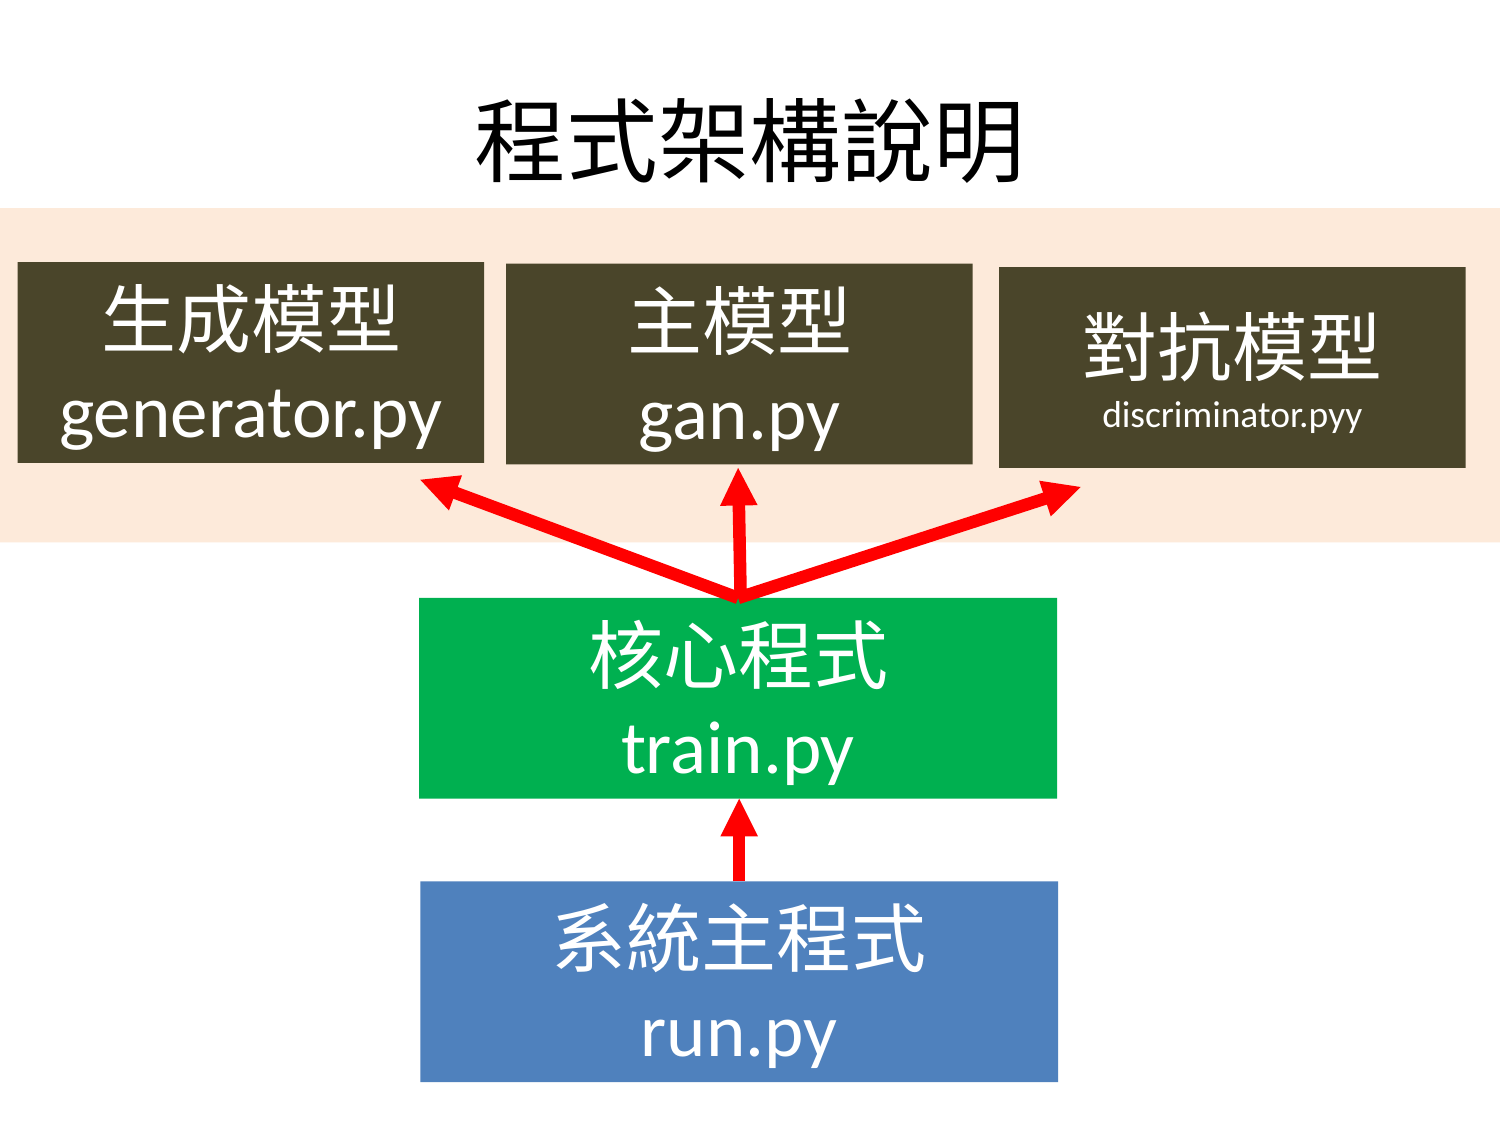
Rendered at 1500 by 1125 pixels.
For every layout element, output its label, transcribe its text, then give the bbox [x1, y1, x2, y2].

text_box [420, 479, 732, 599]
title 程式架構說明 [75, 45, 1425, 233]
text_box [737, 486, 1081, 599]
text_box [737, 467, 741, 486]
text_box 生成模型 generator.py [16, 260, 486, 465]
text_box 核心程式 train.py [417, 604, 1059, 801]
text_box 主模型 gan.py [504, 262, 975, 467]
text_box 對抗模型 discriminator.pyy [997, 265, 1468, 470]
text_box [0, 206, 1500, 544]
text_box 系統主程式 run.py [418, 879, 1060, 1084]
